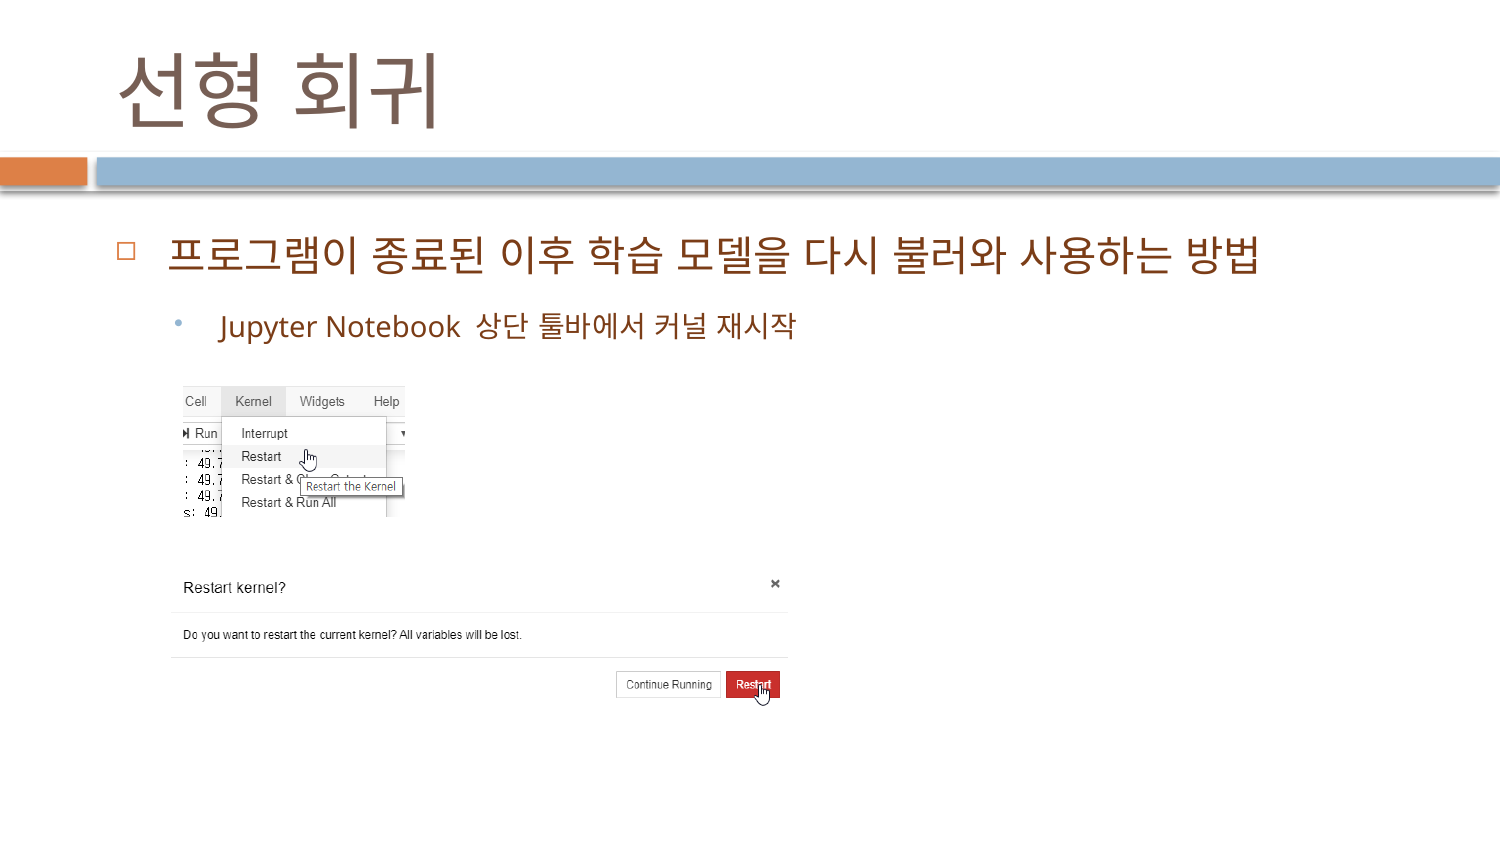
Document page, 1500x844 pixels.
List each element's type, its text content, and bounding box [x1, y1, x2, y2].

title 선형 회귀 [100, 28, 1438, 150]
list 프로그램이 종료된 이후 학습 모델을 다시 불러와 사용하는 방법 Jupyter Notebook 상단 툴바에서 커널 재시작 [100, 196, 1483, 789]
picture [170, 566, 789, 707]
picture [182, 386, 406, 517]
